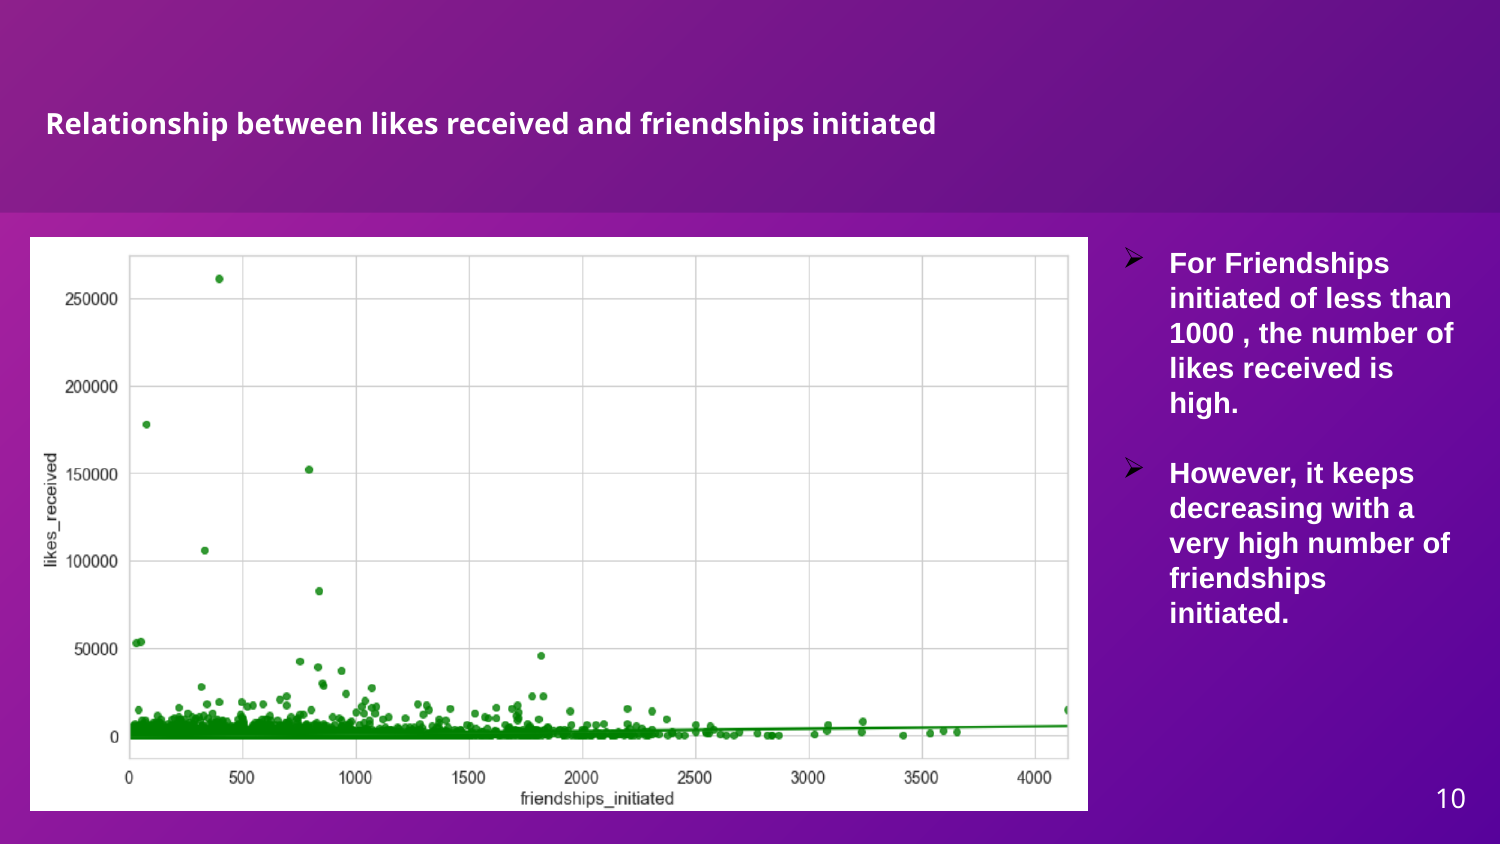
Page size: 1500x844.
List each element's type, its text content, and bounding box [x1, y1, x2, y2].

title Relationship between likes received and friendships initiated [30, 79, 1272, 156]
text_box For Friendships initiated of less than 1000 , the number of likes received is high. However, it keeps decreasing with a very high number of friendships initiated. [1107, 237, 1470, 637]
picture [30, 237, 1088, 811]
slide_number 10 [1391, 766, 1482, 832]
